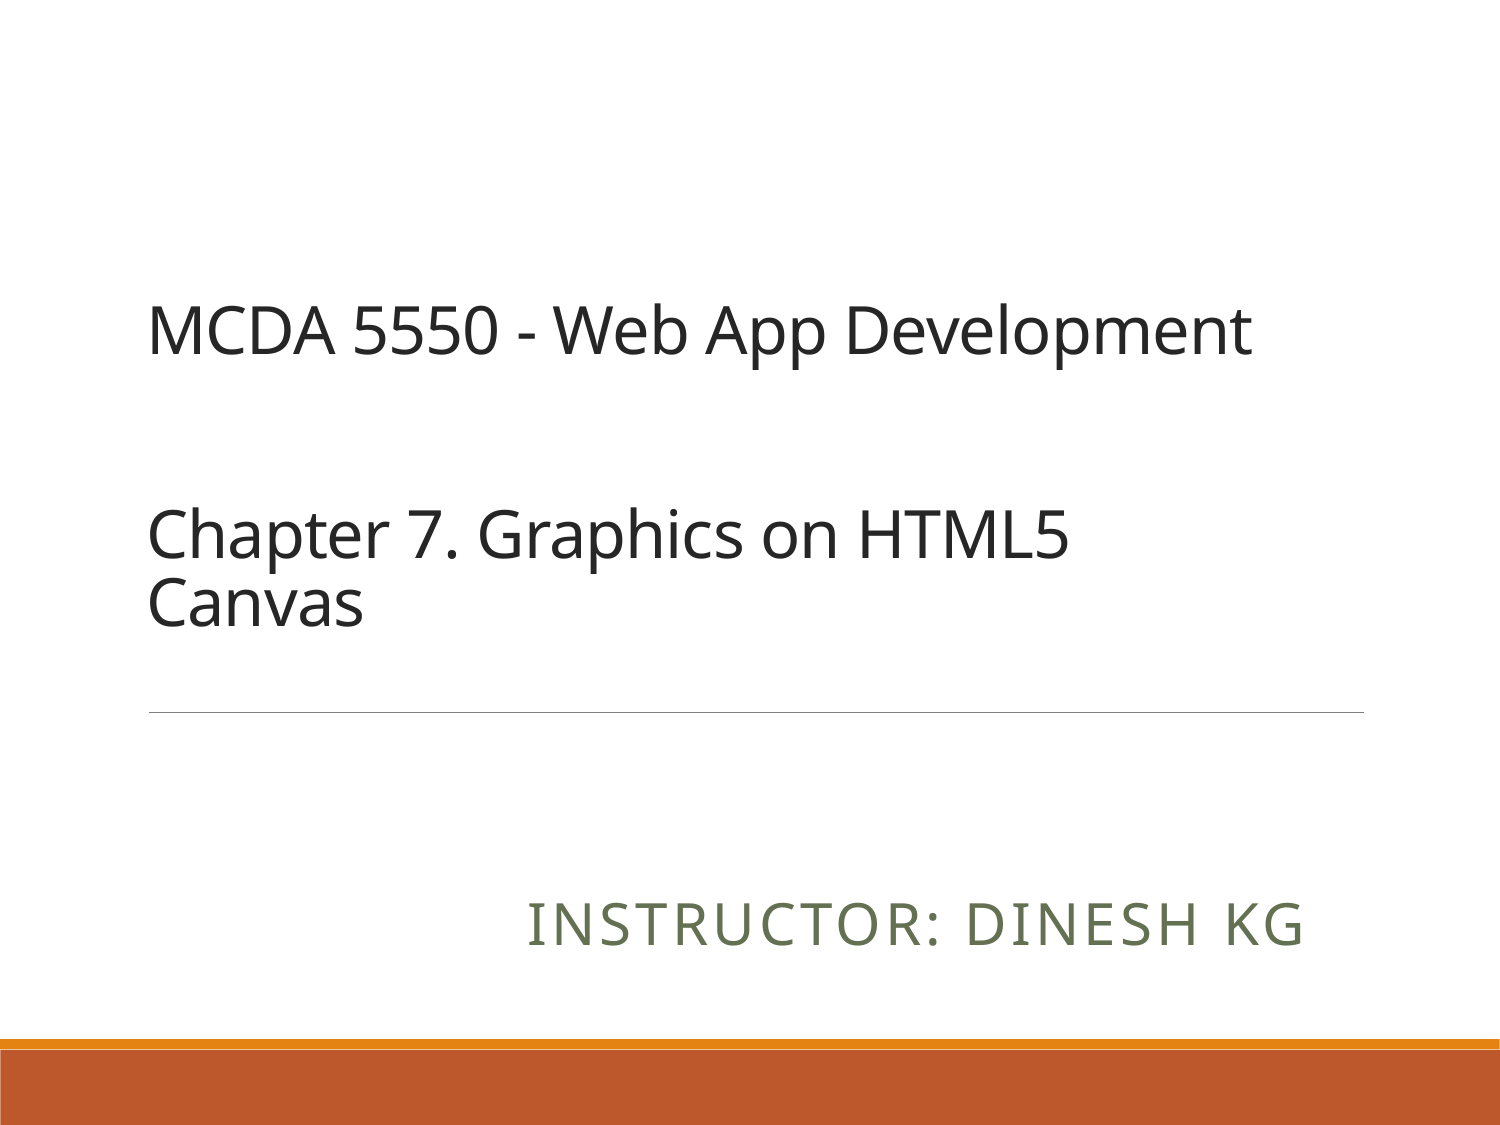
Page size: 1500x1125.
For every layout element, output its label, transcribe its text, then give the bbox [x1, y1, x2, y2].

title MCDA 5550 - Web App Development Chapter 7. Graphics on HTML5 Canvas [131, 212, 1276, 648]
subtitle Instructor: Dinesh kg [512, 887, 1425, 1025]
